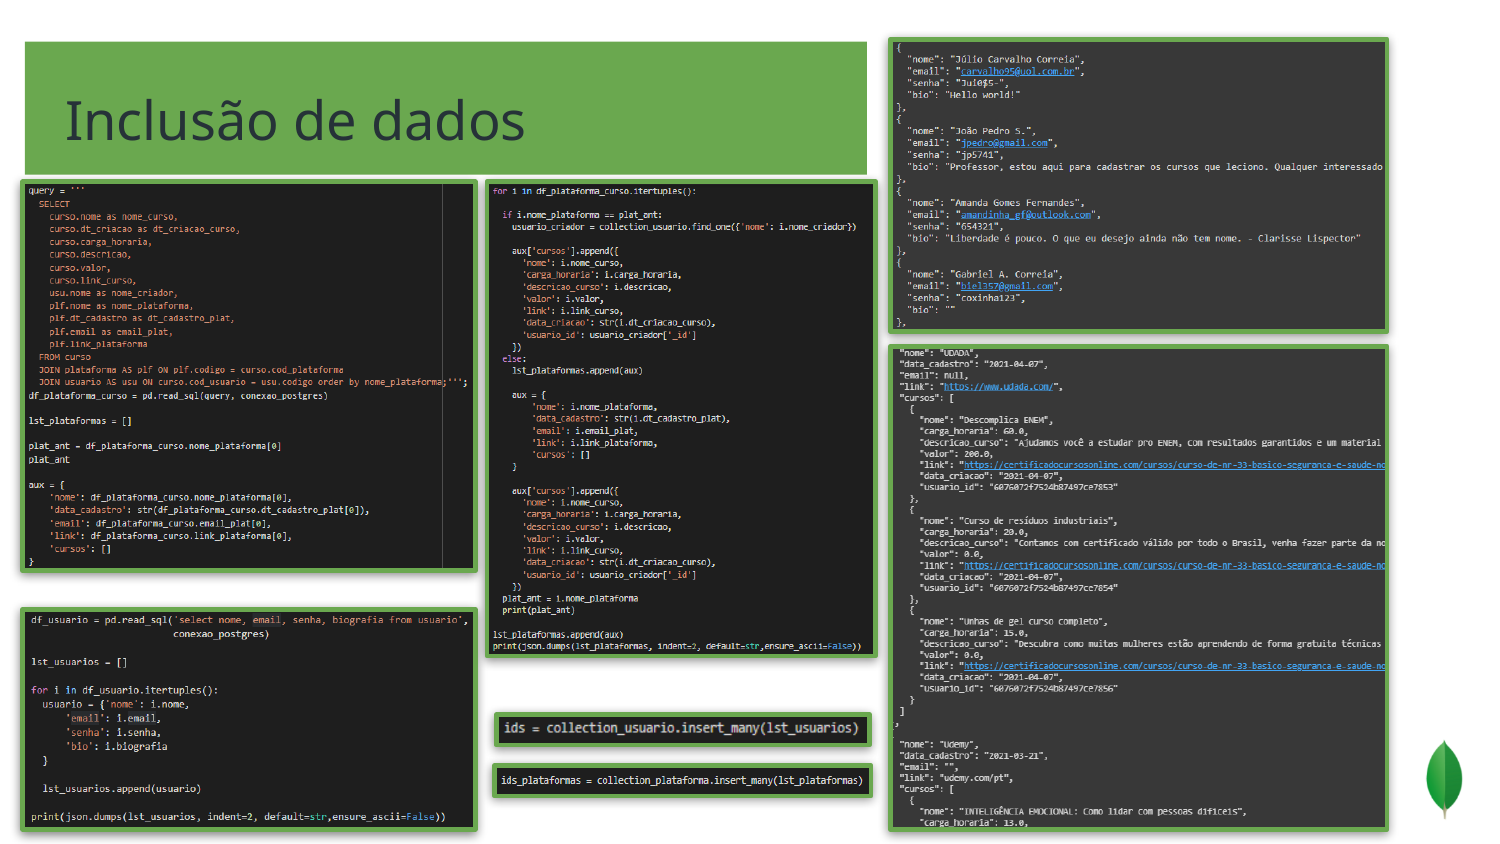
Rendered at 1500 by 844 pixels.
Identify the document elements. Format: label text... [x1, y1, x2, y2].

text_box [24, 41, 867, 175]
picture [24, 183, 474, 569]
picture [892, 348, 1386, 828]
picture [489, 183, 874, 654]
picture [24, 611, 474, 828]
picture [498, 716, 868, 743]
picture [892, 41, 1386, 330]
picture [496, 767, 869, 794]
picture [1419, 734, 1469, 828]
title Inclusão de dados [50, 50, 747, 166]
